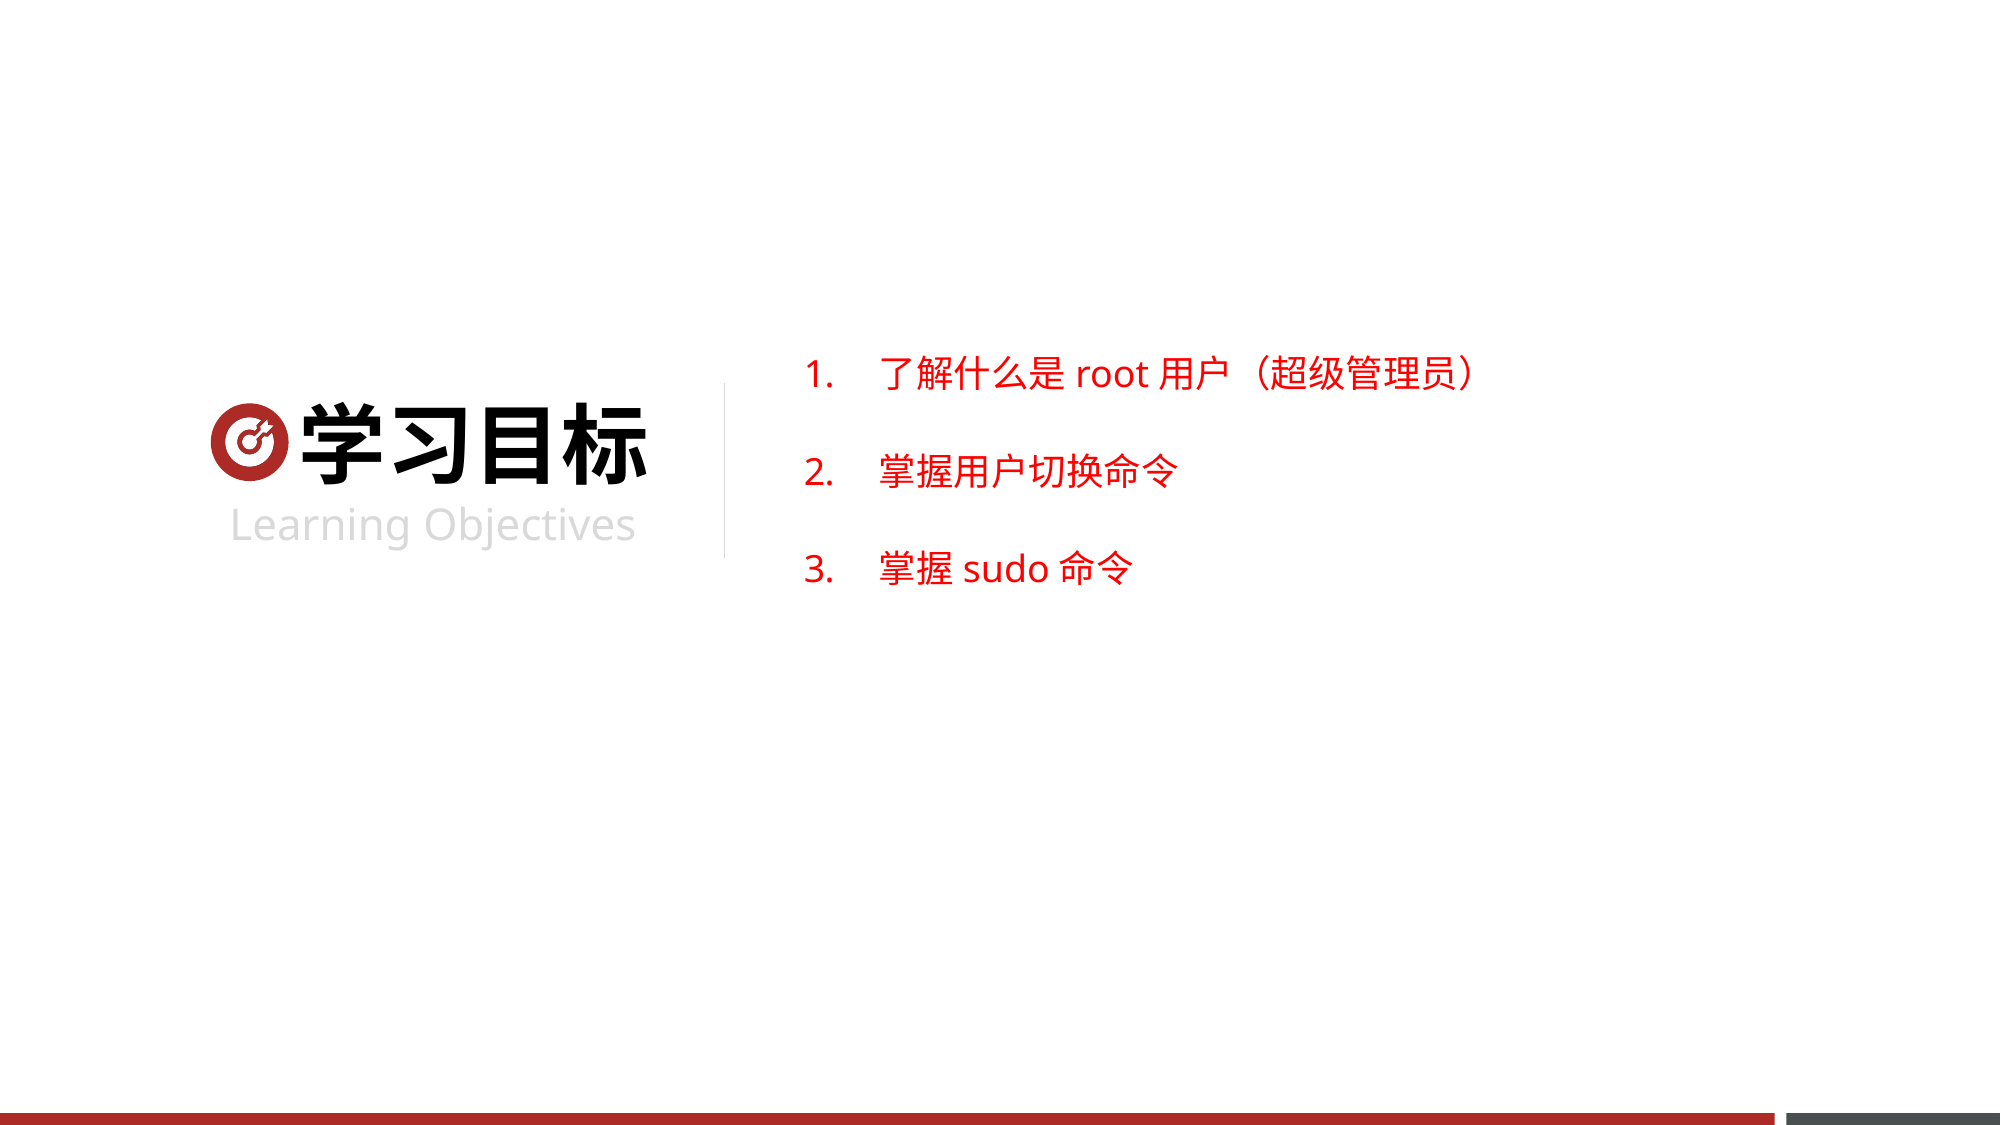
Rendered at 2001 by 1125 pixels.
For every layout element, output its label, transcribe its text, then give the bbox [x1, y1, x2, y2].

picture [216, 408, 283, 476]
list 了解什么是root用户（超级管理员） 掌握用户切换命令 掌握sudo命令 [789, 235, 1823, 661]
